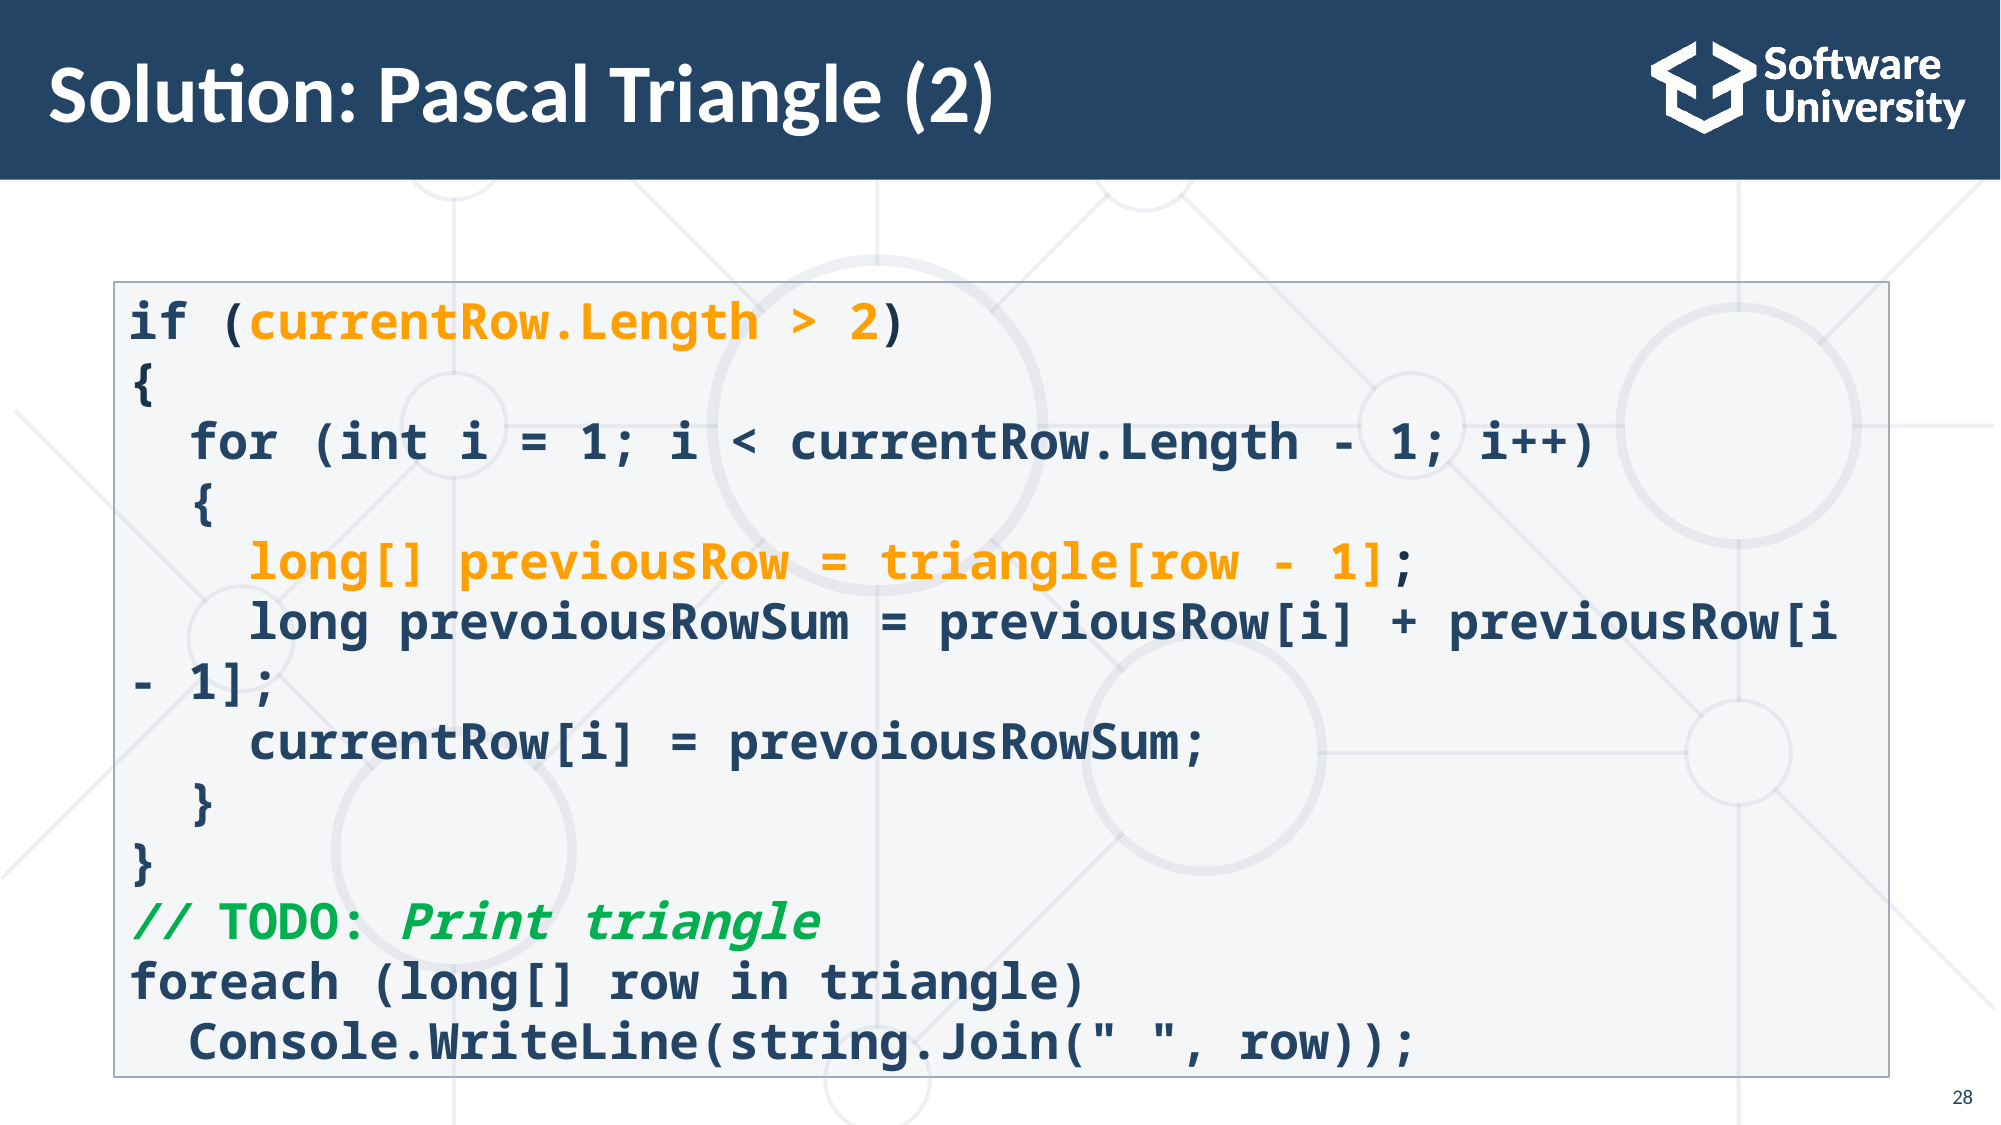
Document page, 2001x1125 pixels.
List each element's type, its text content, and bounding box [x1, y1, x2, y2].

text_box 28 [1927, 1067, 1989, 1117]
text_box if (currentRow.Length > 2) { for (int i = 1; i < currentRow.Length - 1; i++) { long[] previousRow = triangle[row - 1]; long prevoiousRowSum = previousRow[i] + previousRow[i - 1]; currentRow[i] = prevoiousRowSum; } } // TODO: Print triangle foreach (long[] row in triangle) Console.WriteLine(string.Join(" ", row)); [114, 281, 1890, 1077]
picture [1651, 41, 1966, 134]
title Solution: Pascal Triangle (2) [31, 16, 1625, 162]
